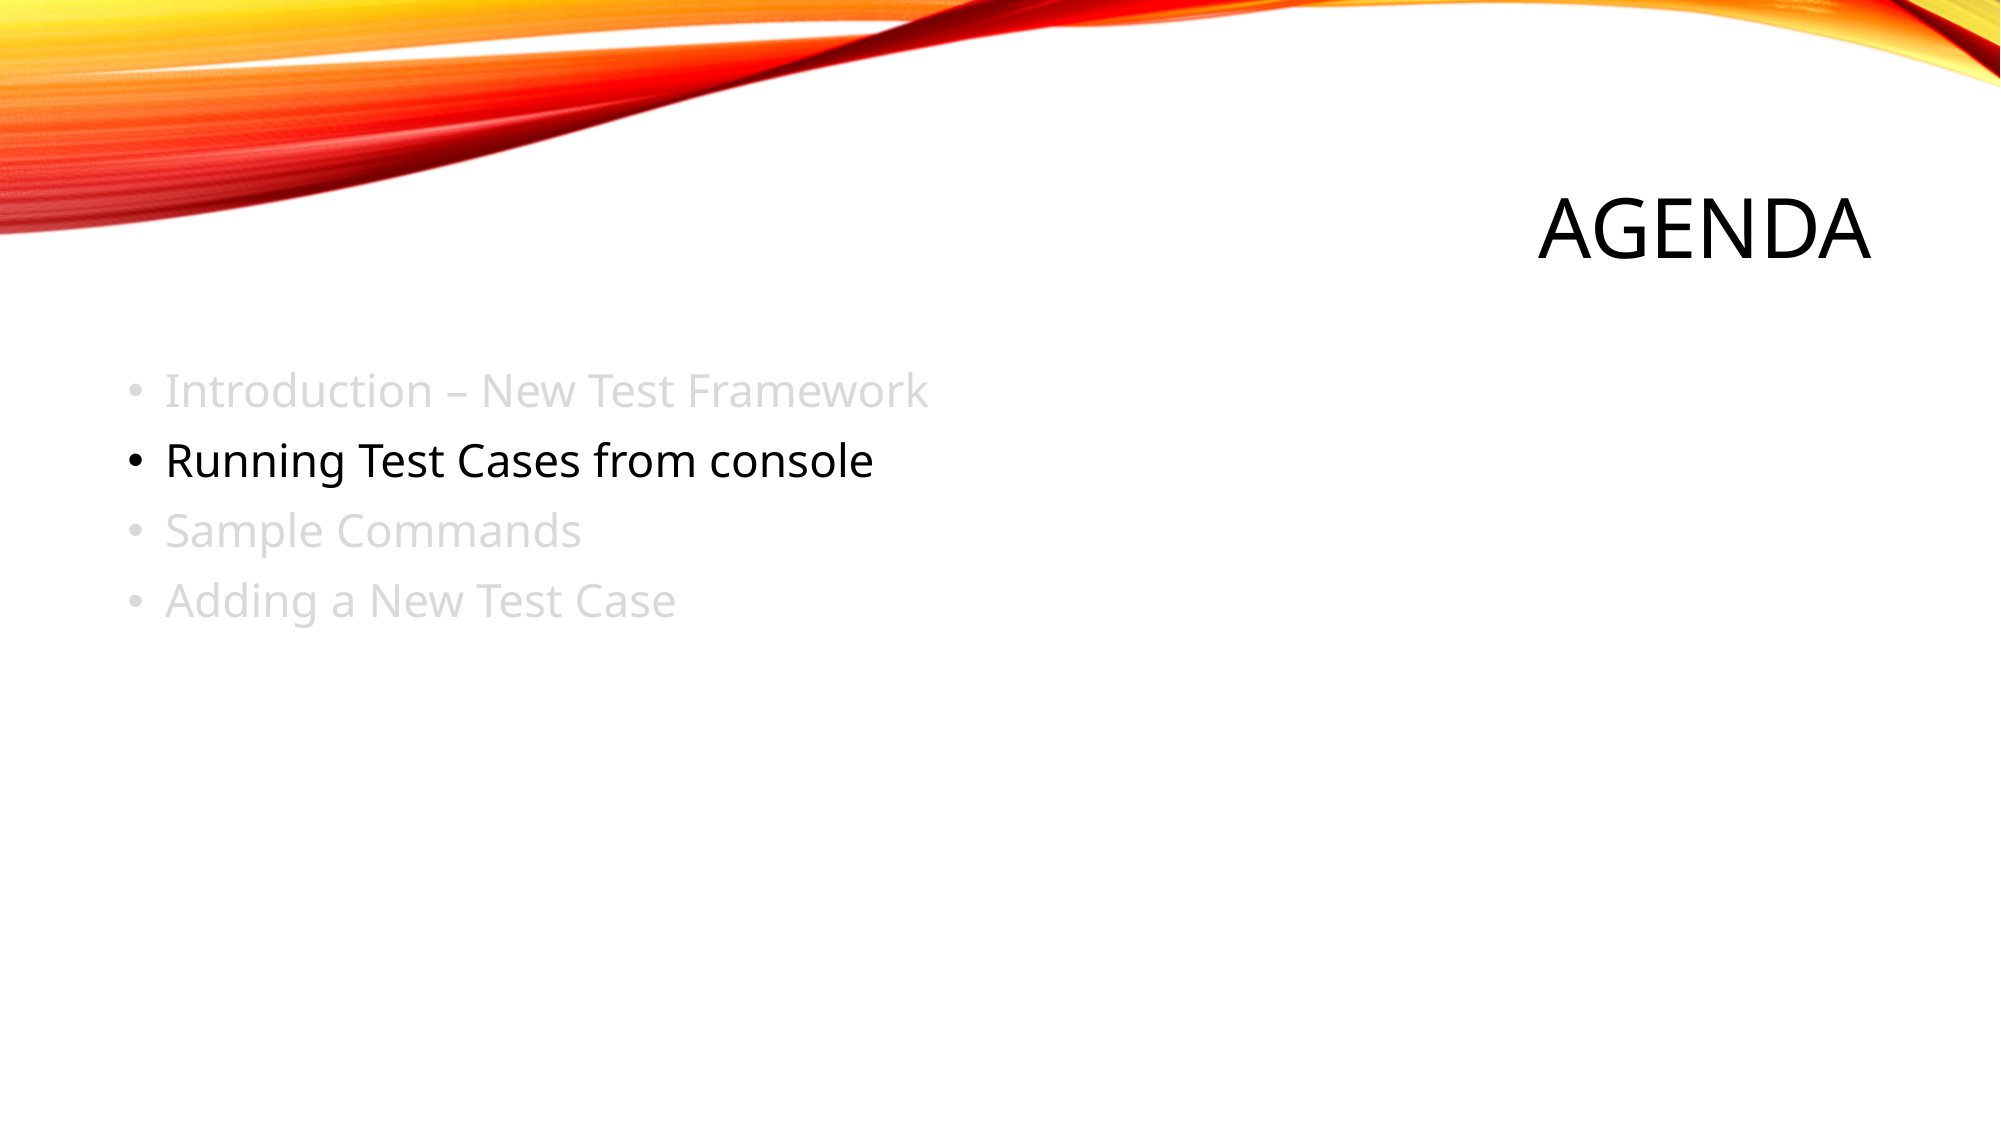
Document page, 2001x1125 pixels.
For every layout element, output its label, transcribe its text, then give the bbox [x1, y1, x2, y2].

title Agenda [474, 125, 1888, 338]
picture [0, 0, 2000, 237]
list Introduction – New Test Framework Running Test Cases from console Sample Commands Adding a New Test Case [112, 360, 1888, 1021]
